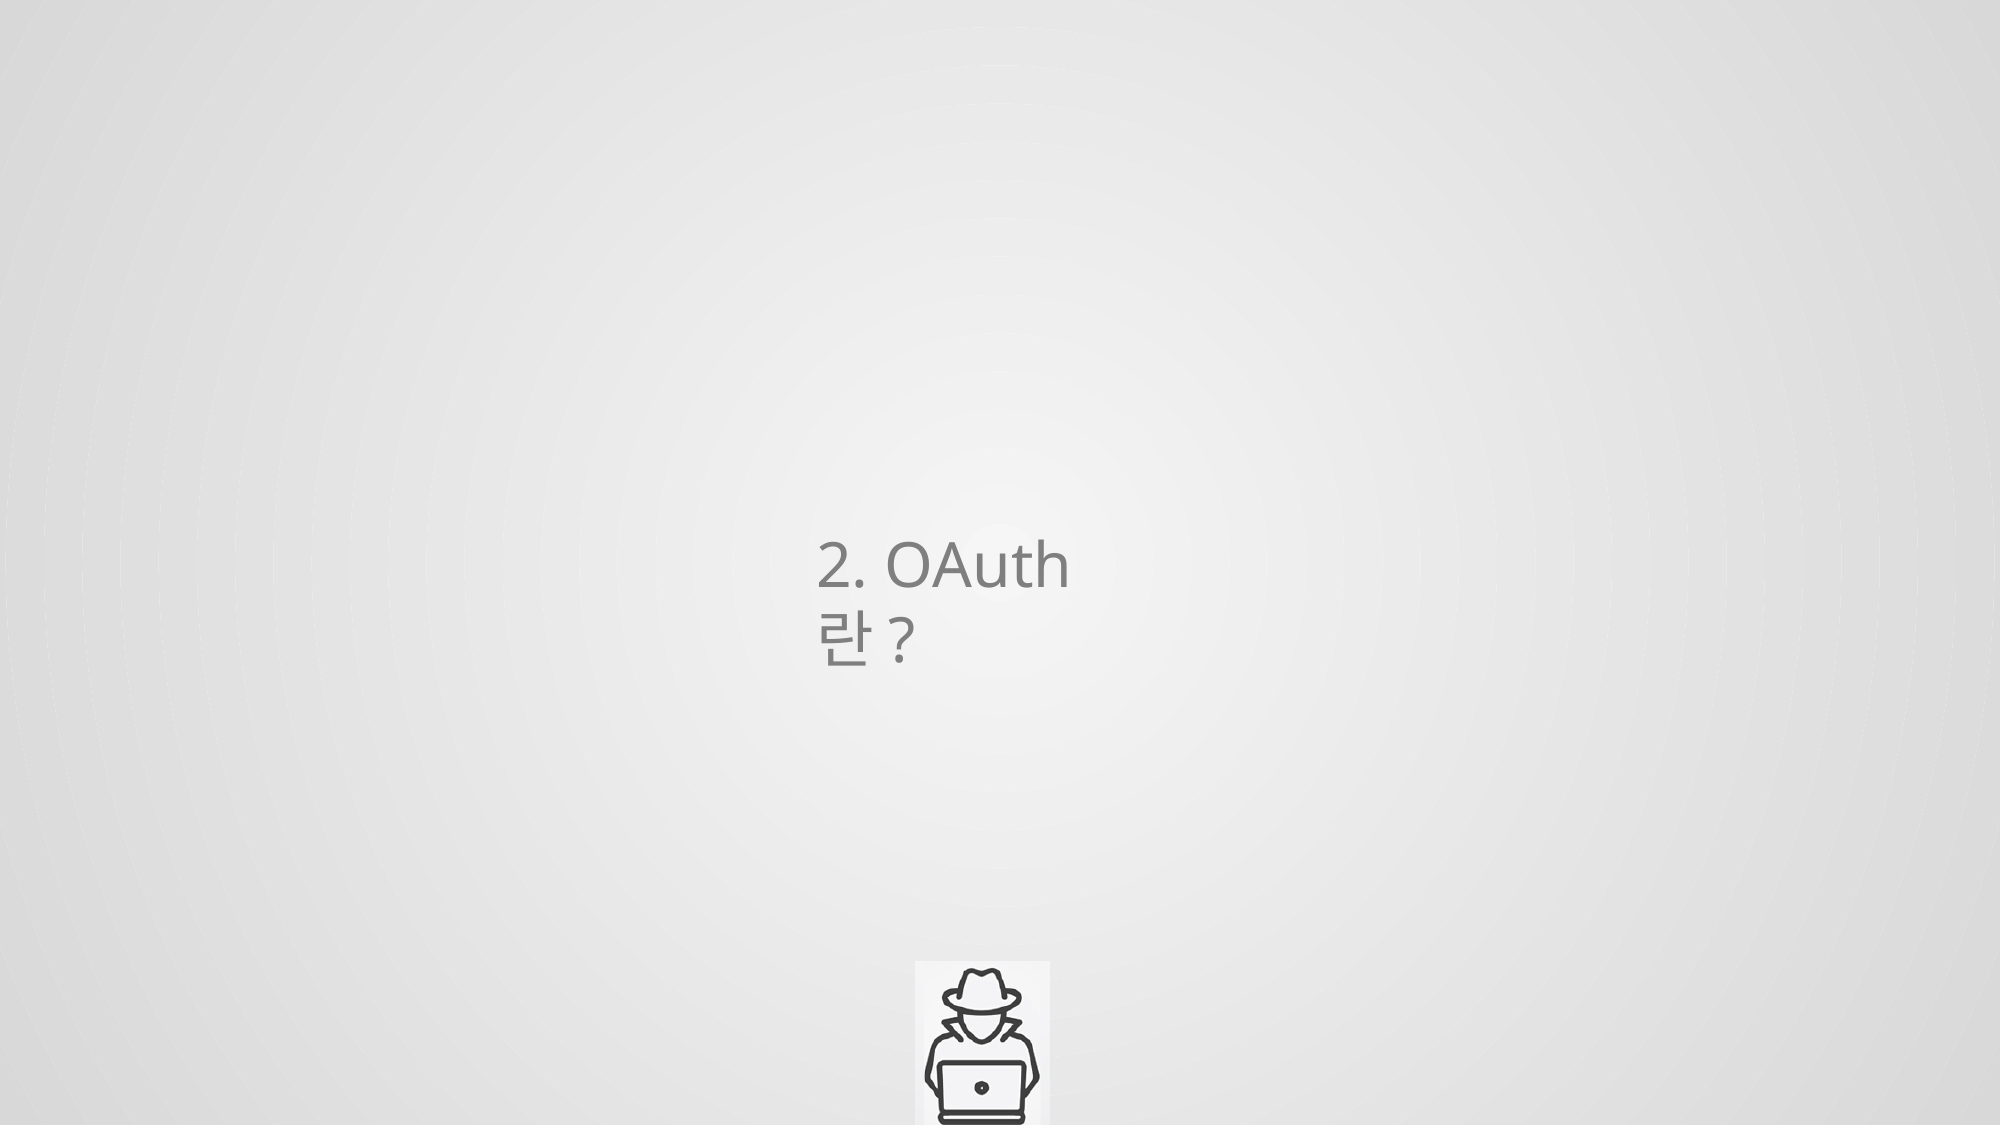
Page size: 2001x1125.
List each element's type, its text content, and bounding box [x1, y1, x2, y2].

picture [915, 960, 1051, 1125]
text_box 2. OAuth란? [801, 517, 1165, 608]
